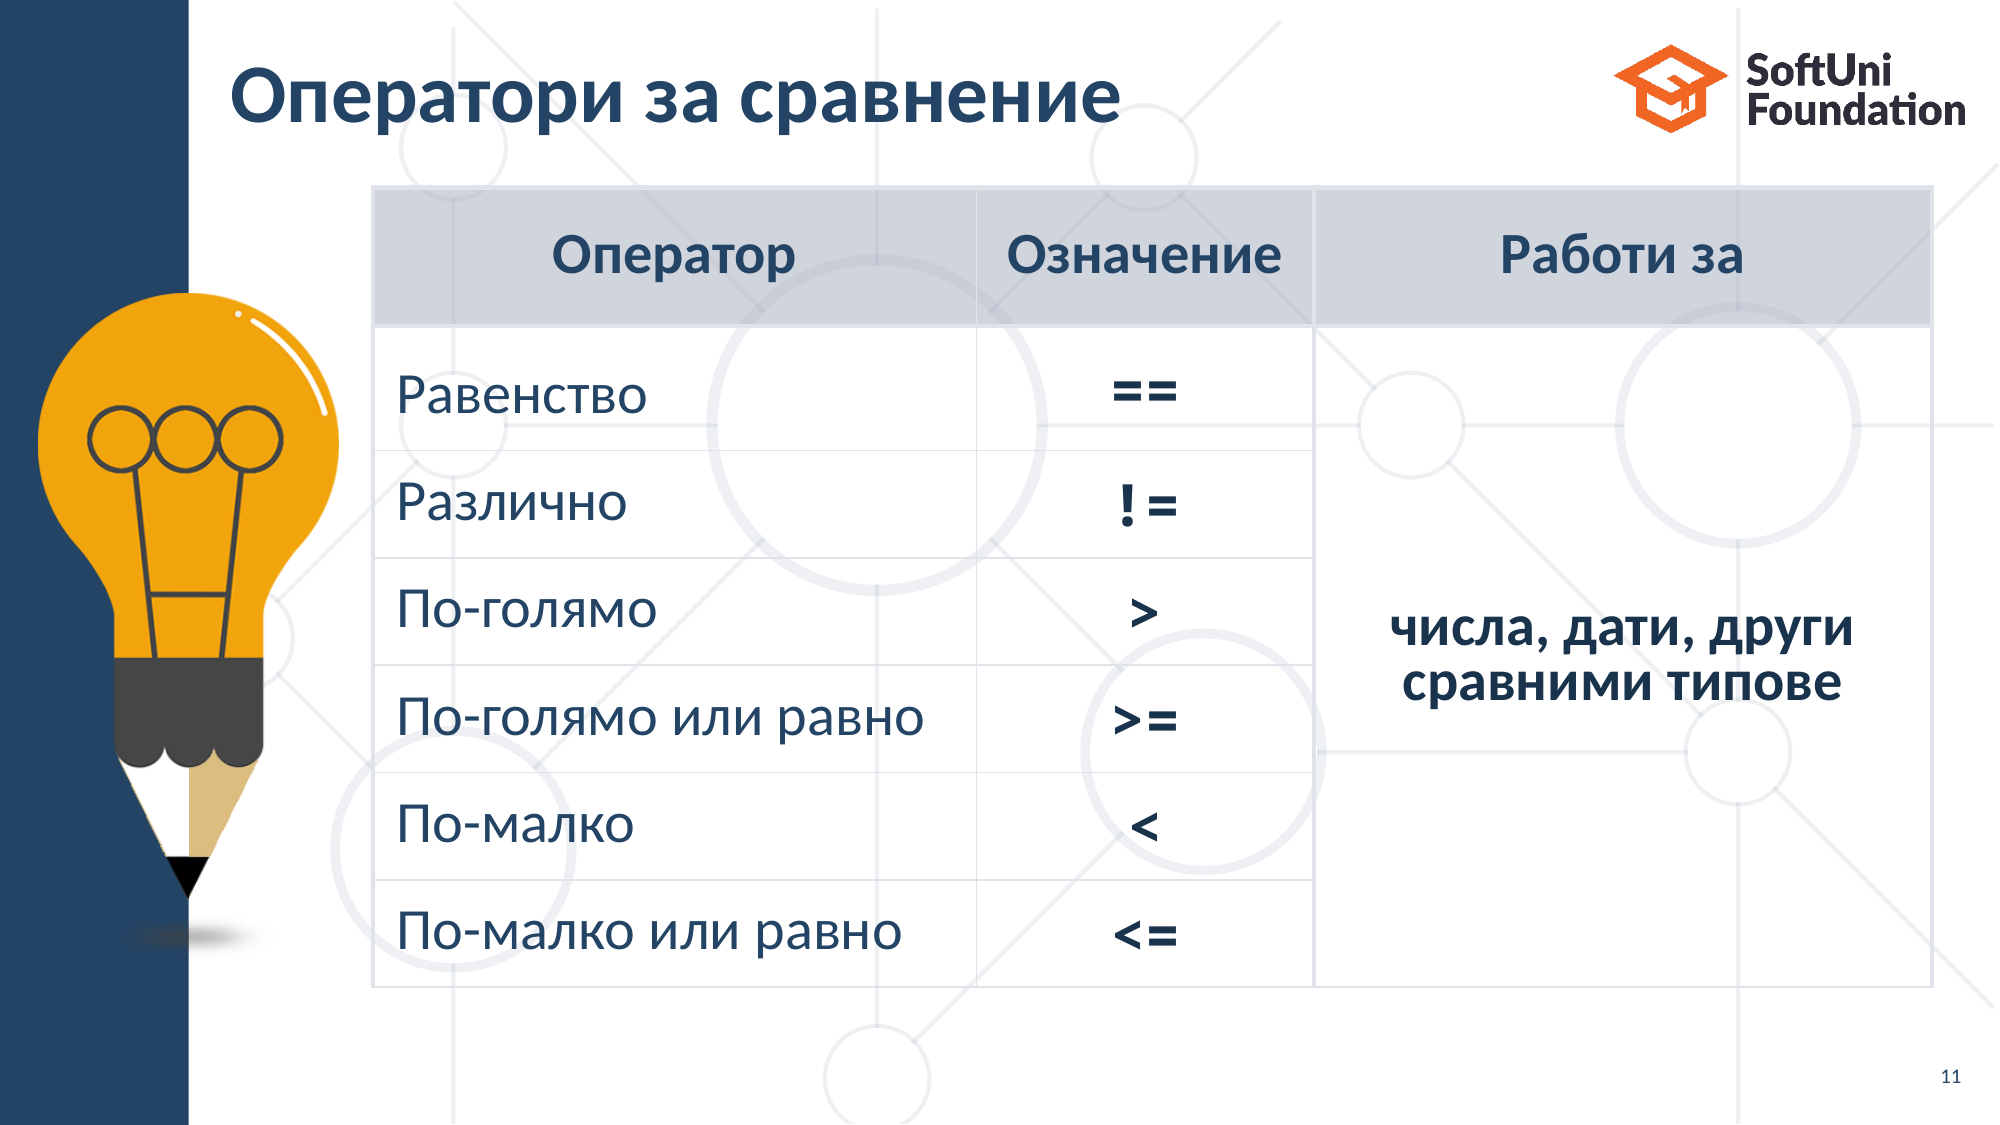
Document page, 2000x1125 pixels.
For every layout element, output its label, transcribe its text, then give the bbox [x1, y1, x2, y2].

table_cell числа, дати, други сравними типове [1316, 328, 1930, 986]
table_cell По-малко [375, 773, 976, 879]
table_header Работи за [1316, 190, 1930, 324]
table_cell == [977, 328, 1312, 450]
table_cell <= [977, 881, 1312, 986]
slide_number 11 [1896, 1049, 1968, 1101]
table_header Означение [977, 190, 1312, 324]
table_cell По-голямо [375, 559, 976, 664]
table_cell >= [977, 666, 1312, 772]
picture [38, 293, 339, 961]
table_cell Различно [375, 451, 976, 557]
table_cell По-малко или равно [375, 881, 976, 986]
table_cell < [977, 773, 1312, 879]
table_cell Равенство [375, 328, 976, 450]
title Оператори за сравнение [212, 16, 1591, 162]
table_header Оператор [375, 190, 976, 324]
table_cell > [977, 559, 1312, 664]
table_cell По-голямо или равно [375, 666, 976, 772]
table_cell != [977, 451, 1312, 557]
picture [1613, 44, 1965, 133]
